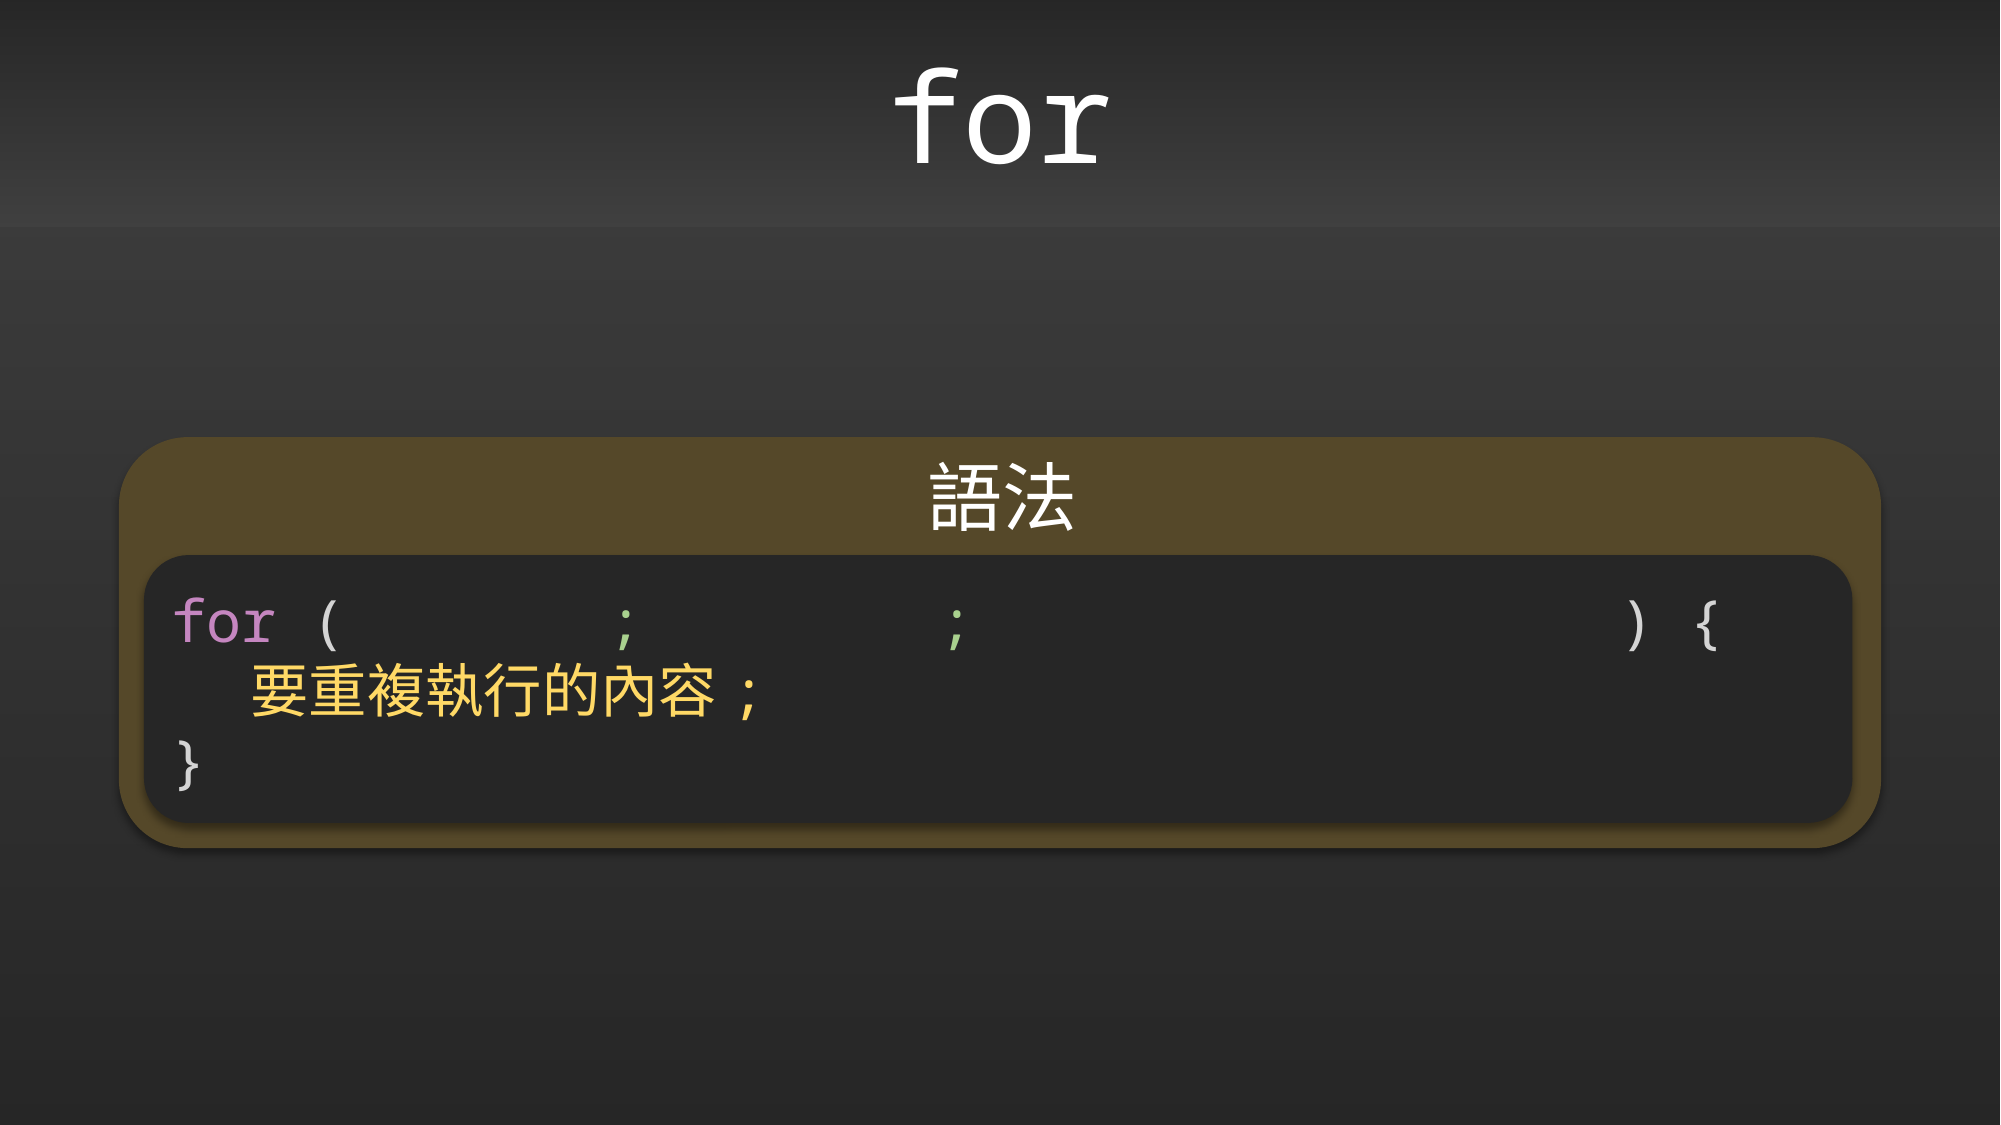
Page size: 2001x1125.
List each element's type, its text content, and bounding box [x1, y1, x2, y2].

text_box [118, 436, 1882, 849]
text_box for [0, 0, 2000, 229]
